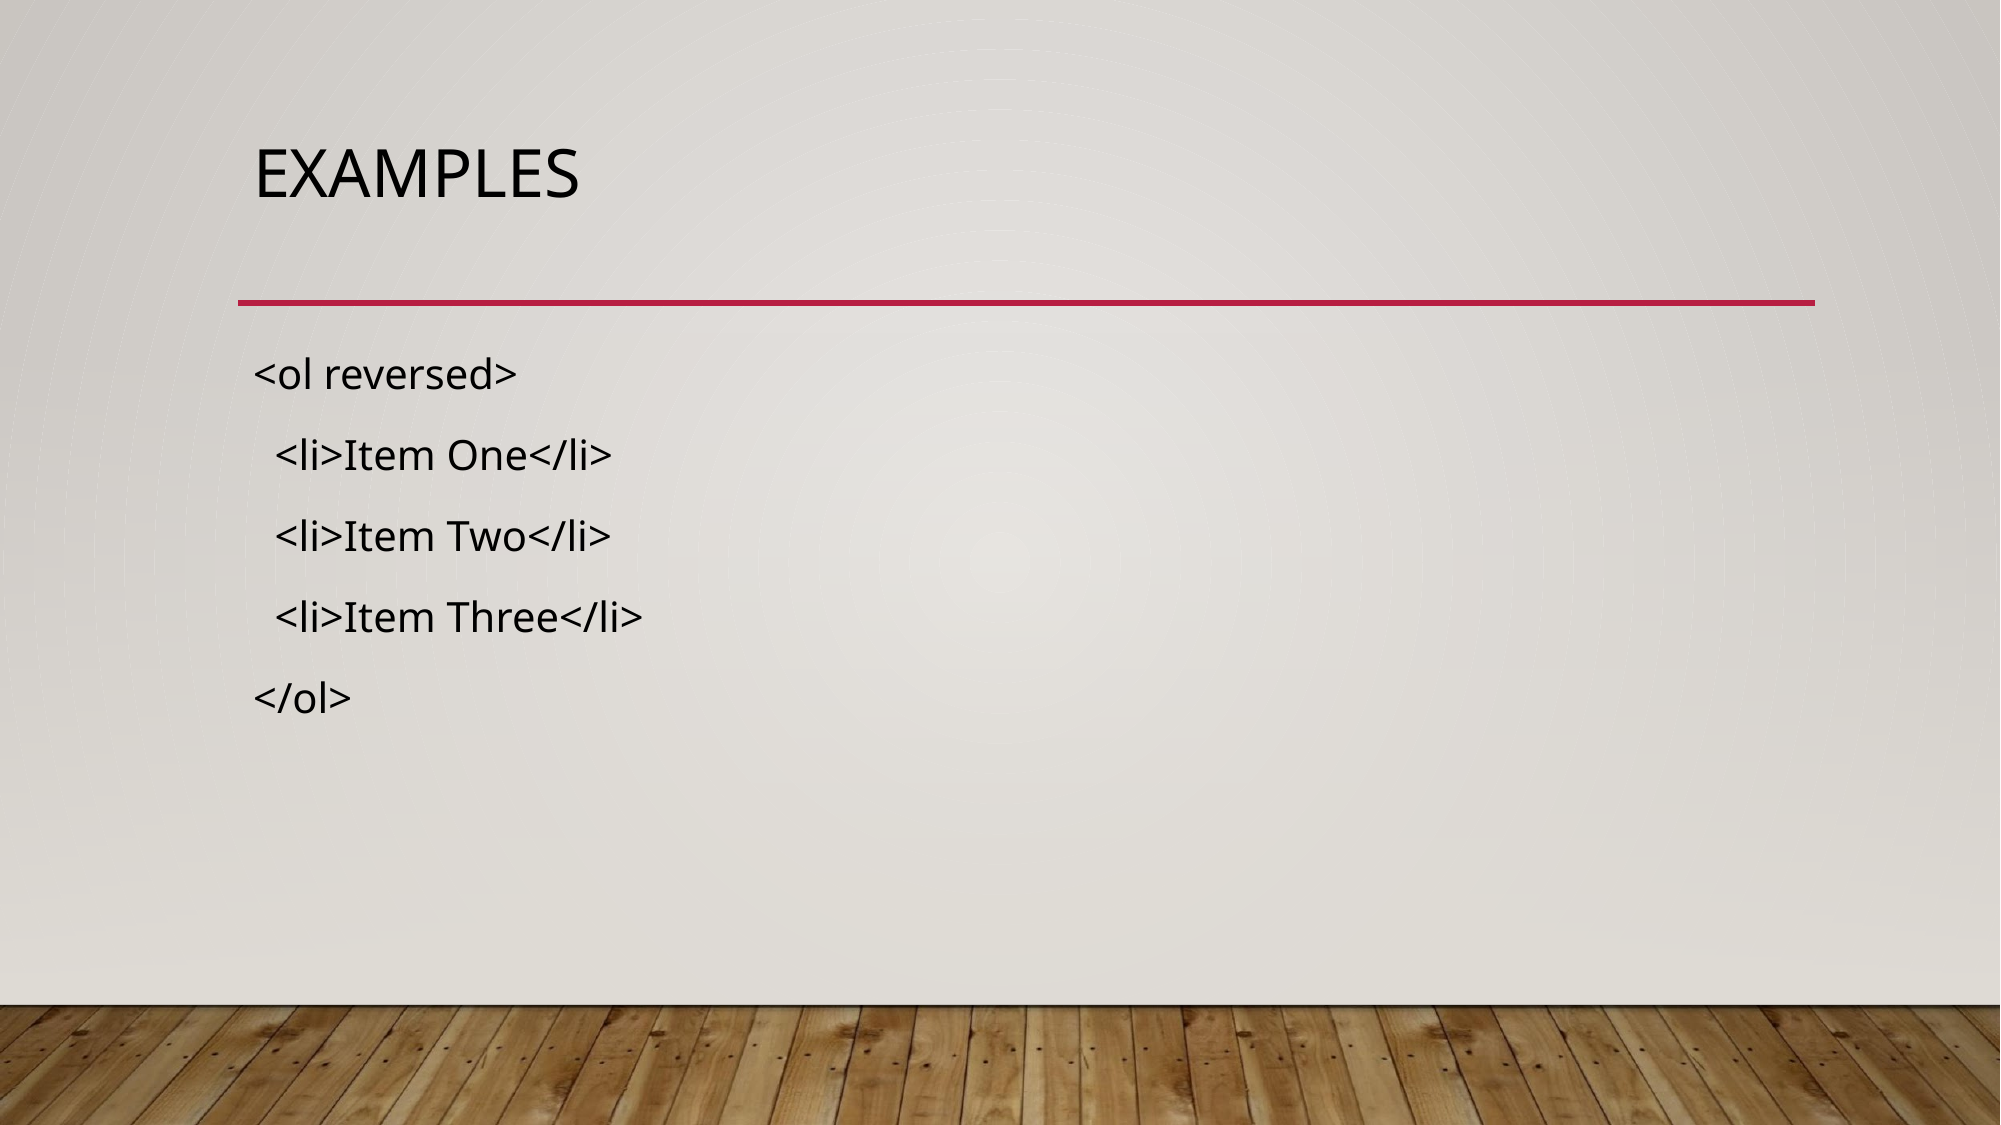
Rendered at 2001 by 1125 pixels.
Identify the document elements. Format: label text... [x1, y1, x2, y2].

list <ol reversed> <li>Item One</li> <li>Item Two</li> <li>Item Three</li> </ol> [238, 330, 1814, 897]
picture [0, 1005, 2000, 1125]
title EXAMPLES [238, 131, 1814, 305]
